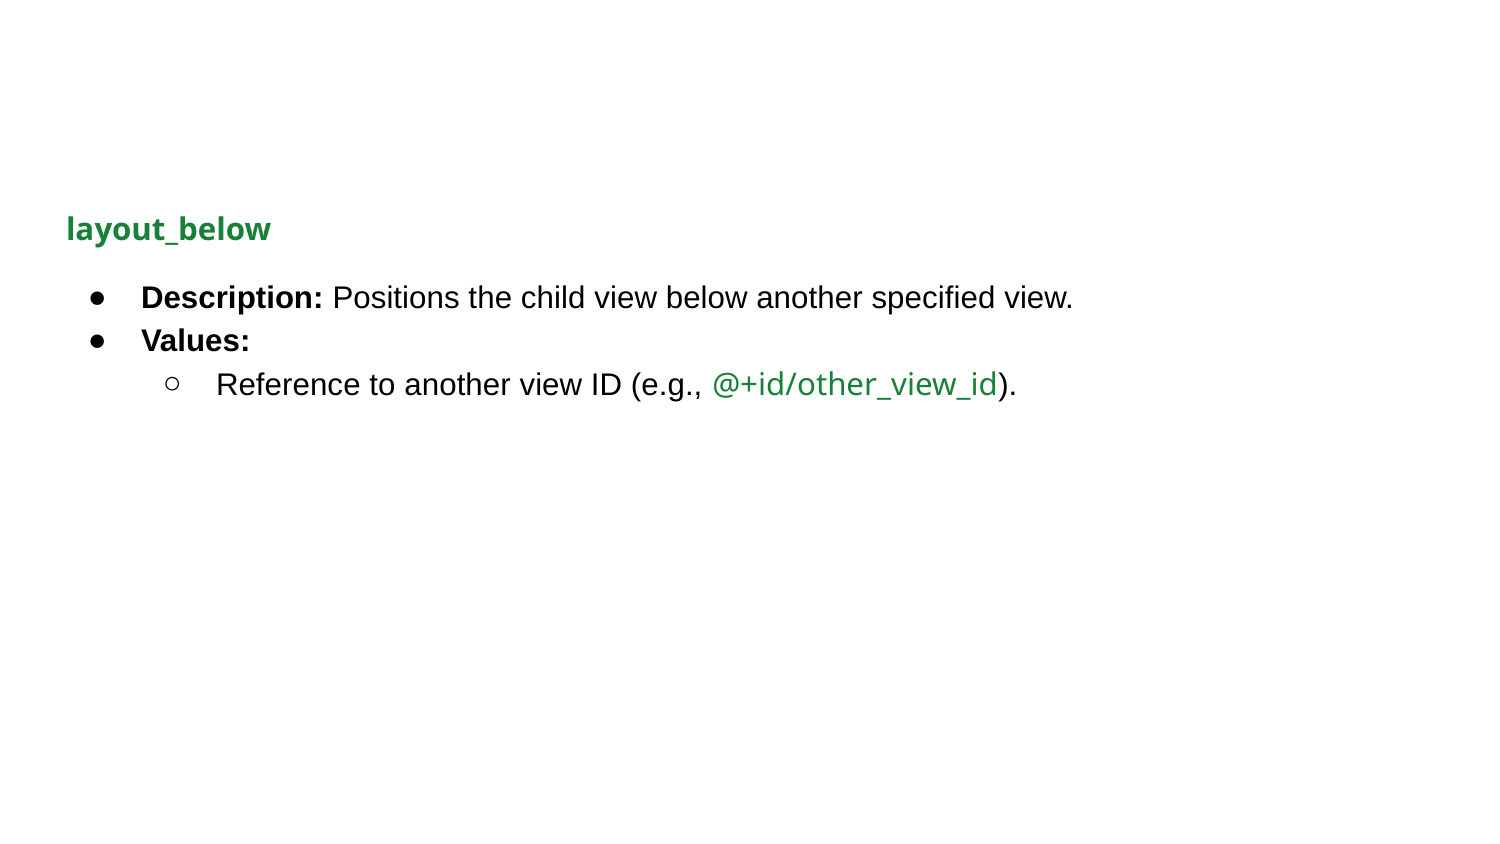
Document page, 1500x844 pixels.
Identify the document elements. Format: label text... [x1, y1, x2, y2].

list layout_below Description: Positions the child view below another specified view. Values: Reference to another view ID (e.g., @+id/other_view_id). [51, 189, 1449, 750]
